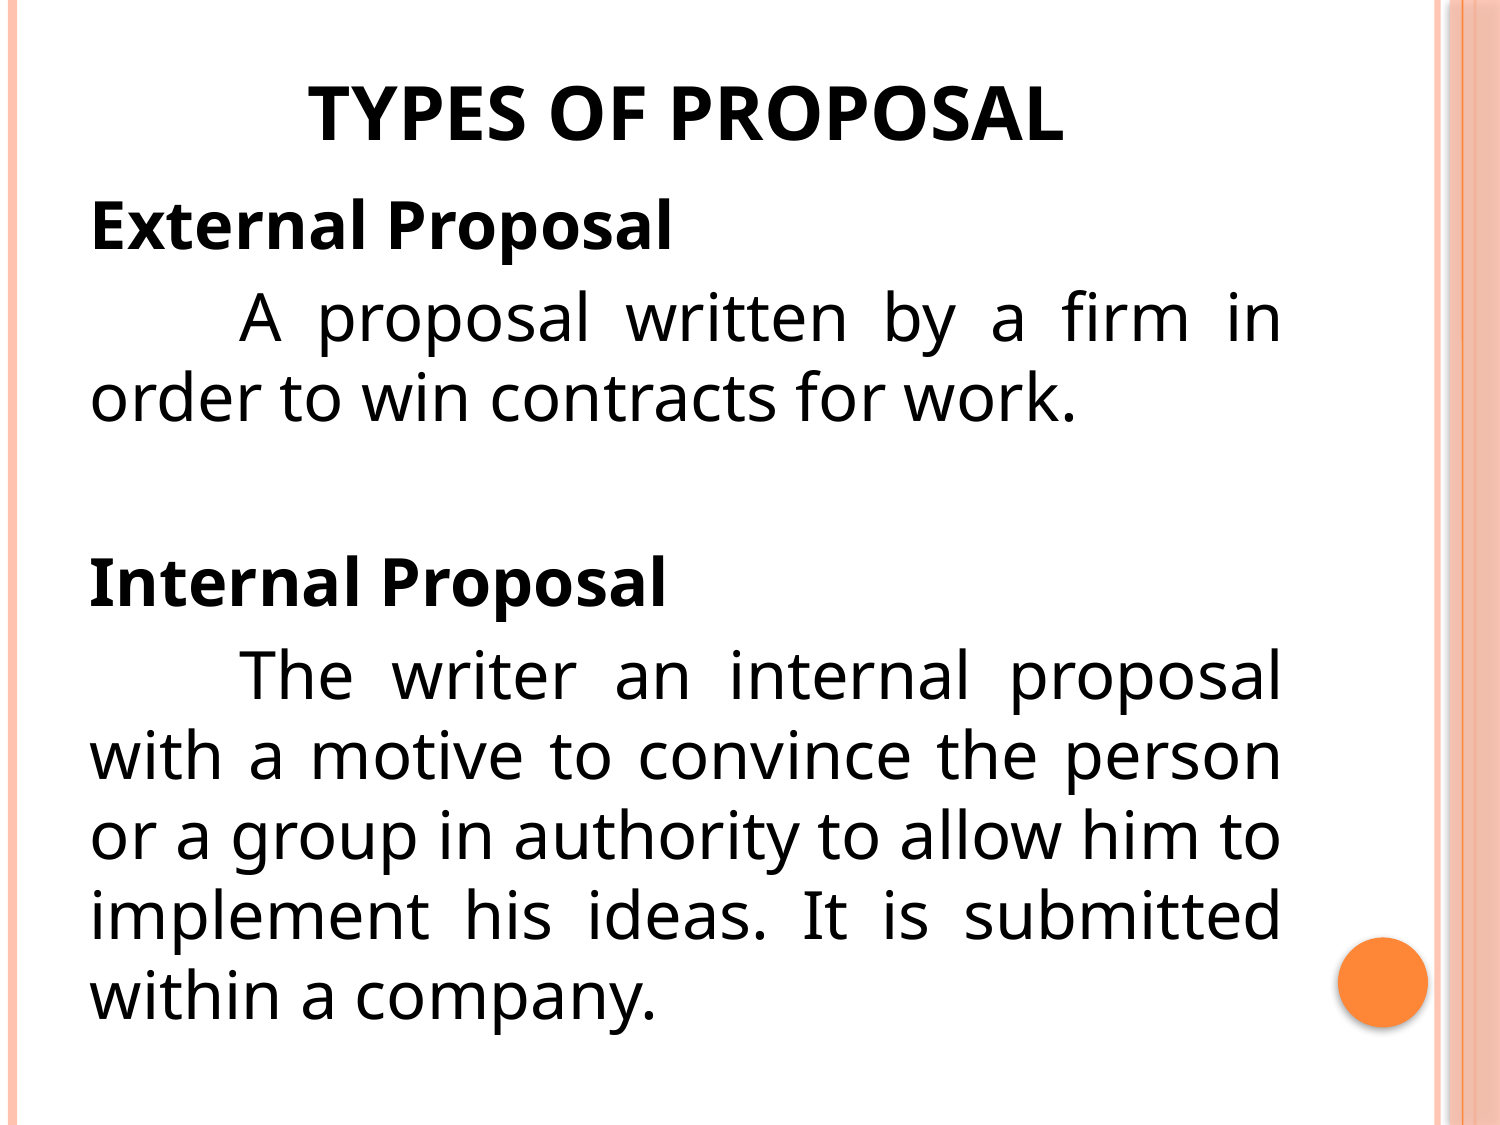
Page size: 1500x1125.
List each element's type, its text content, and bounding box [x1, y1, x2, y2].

title Types of Proposal [75, 45, 1300, 163]
list External Proposal A proposal written by a firm in order to win contracts for work. Internal Proposal The writer an internal proposal with a motive to convince the person or a group in authority to allow him to implement his ideas. It is submitted within a company. [75, 174, 1300, 1062]
